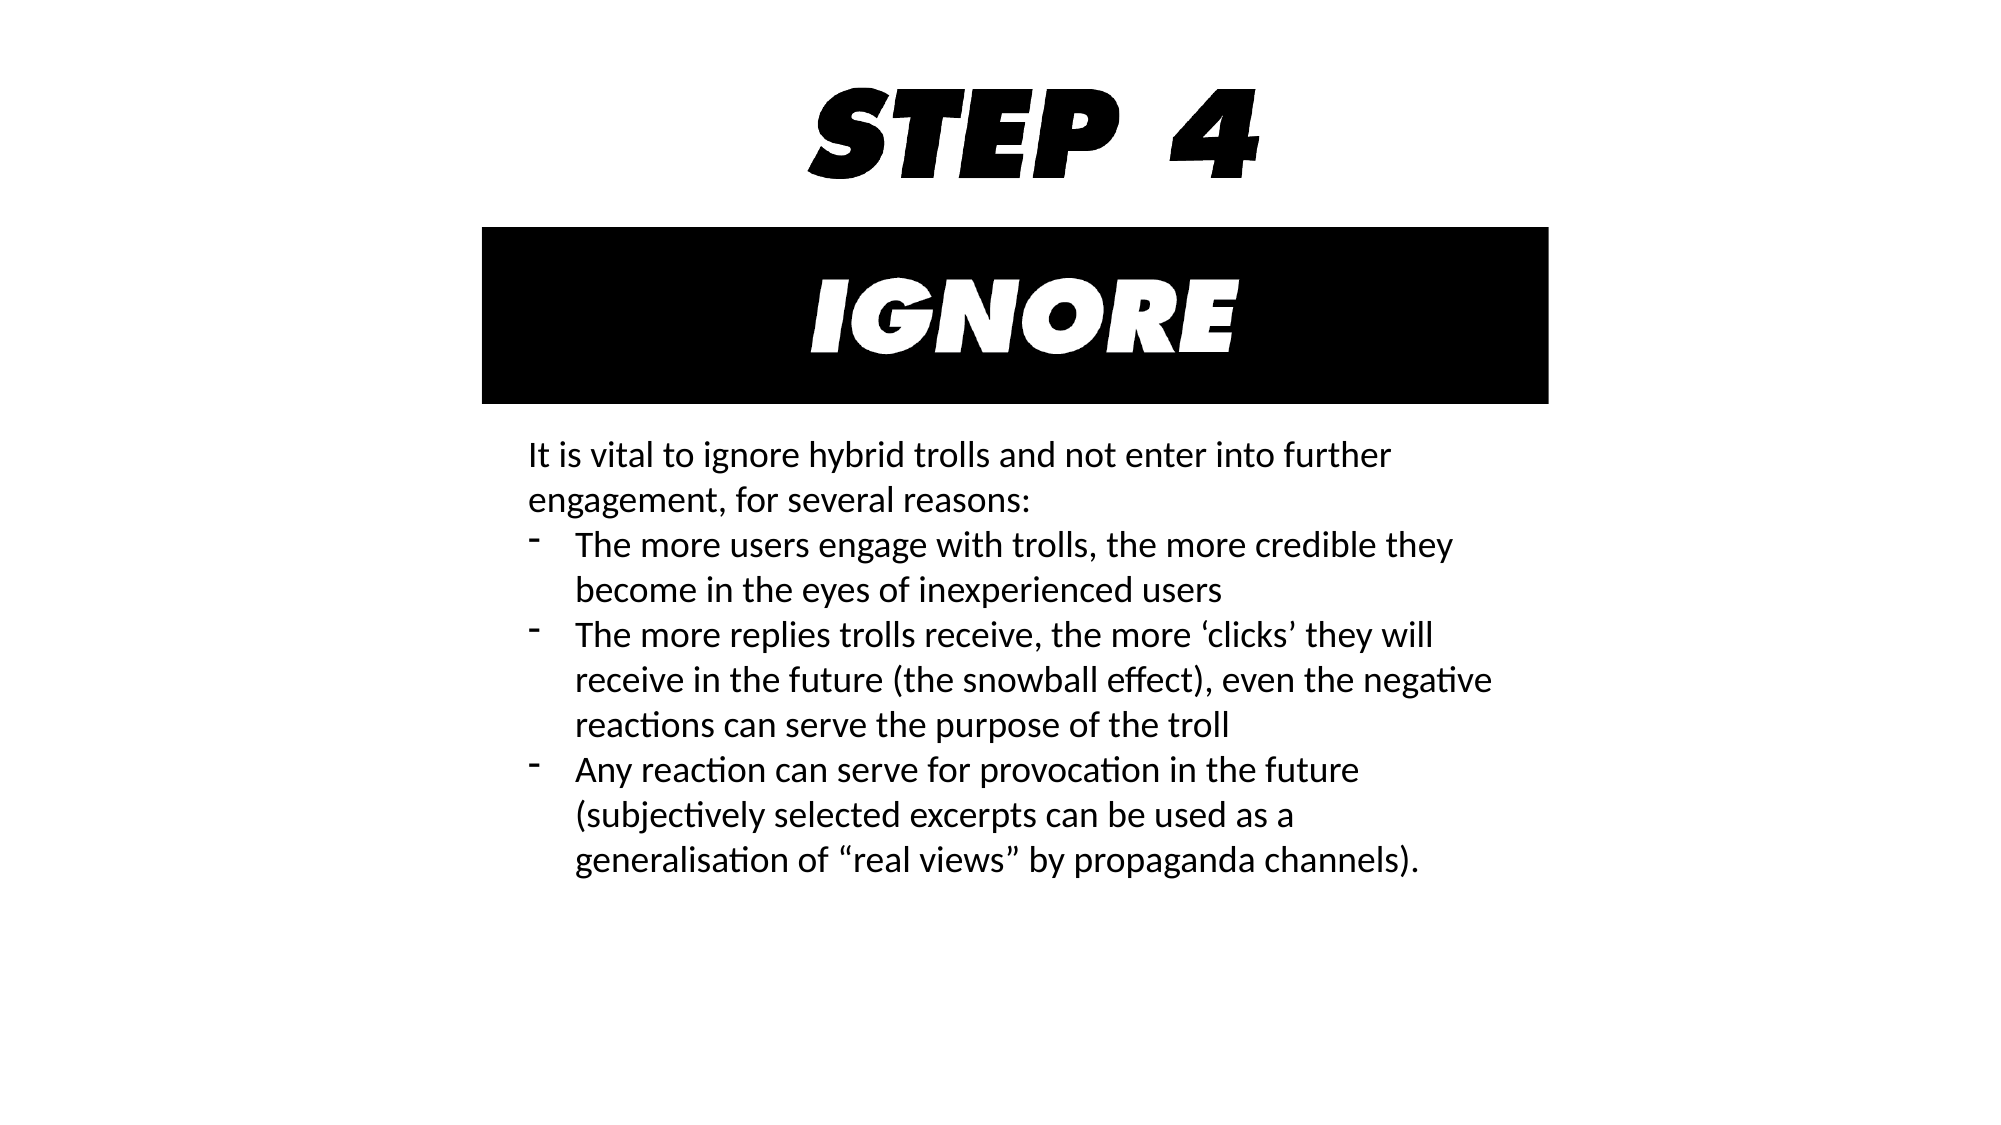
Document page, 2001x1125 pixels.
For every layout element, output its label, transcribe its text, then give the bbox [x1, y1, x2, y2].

text_box It is vital to ignore hybrid trolls and not enter into further engagement, for several reasons: The more users engage with trolls, the more credible they become in the eyes of inexperienced users The more replies trolls receive, the more ‘clicks’ they will receive in the future (the snowball effect), even the negative reactions can serve the purpose of the troll Any reaction can serve for provocation in the future (subjectively selected excerpts can be used as a generalisation of “real views” by propaganda channels). [513, 868, 1514, 888]
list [376, 0, 1605, 868]
